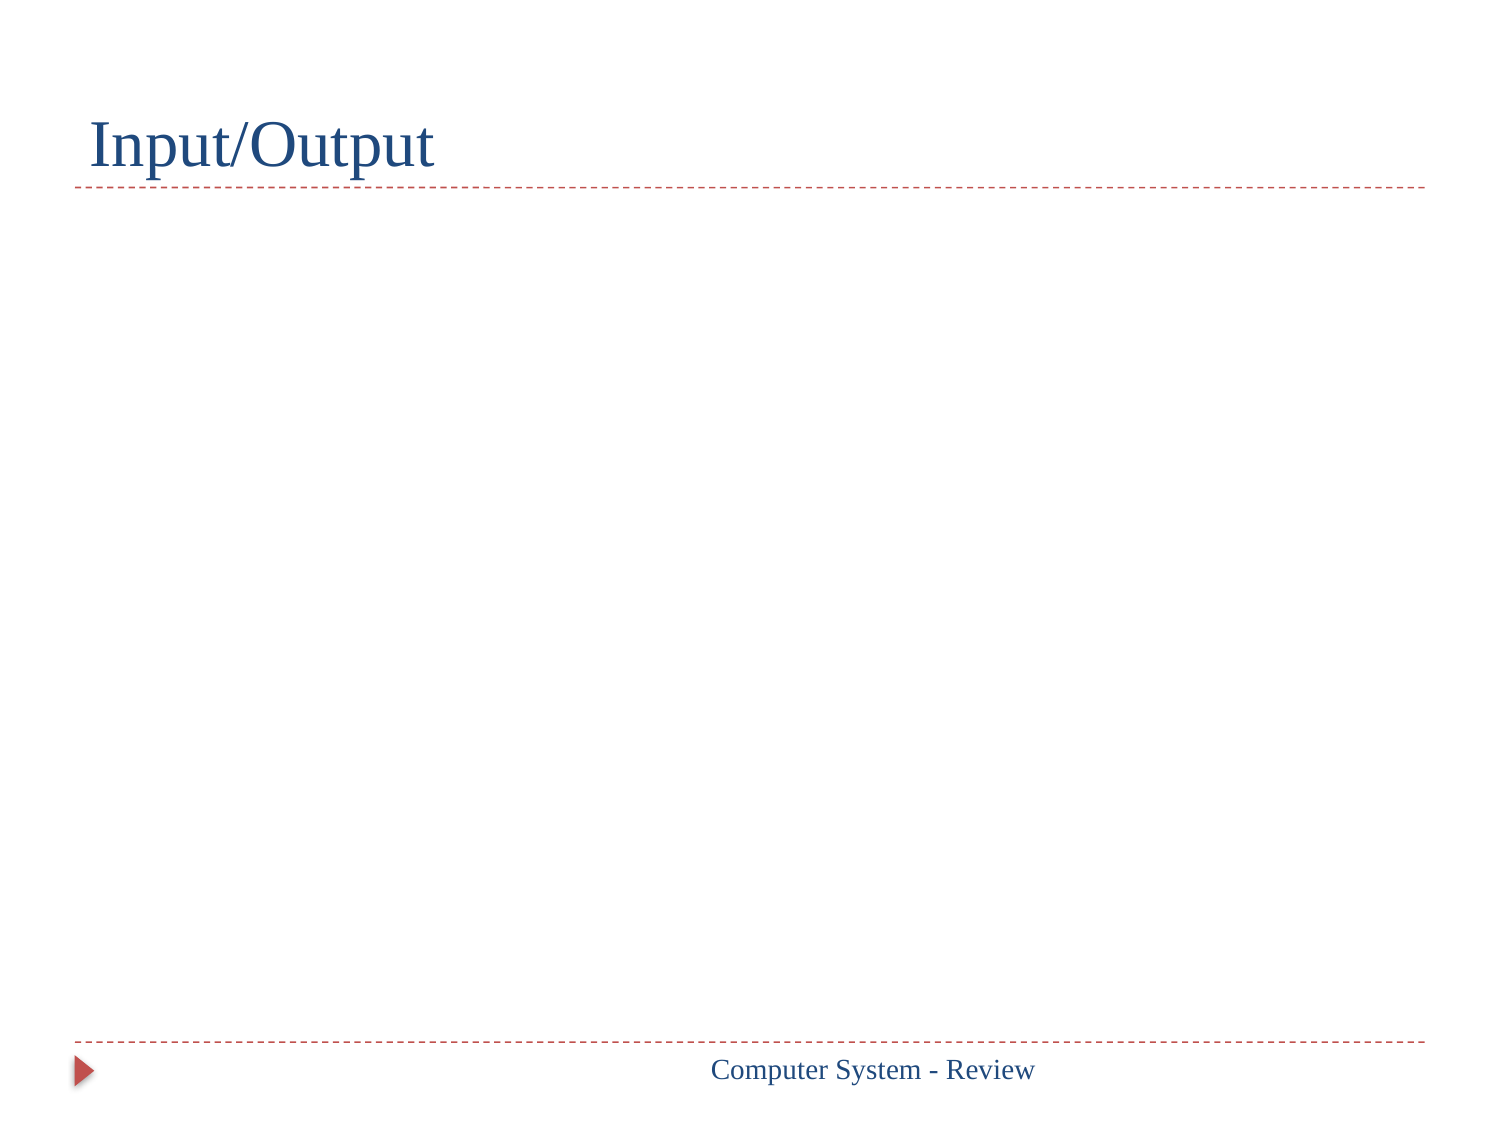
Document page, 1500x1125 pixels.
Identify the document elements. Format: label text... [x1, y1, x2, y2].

footer Computer System - Review [475, 1042, 1051, 1103]
title Input/Output [75, 24, 1425, 188]
